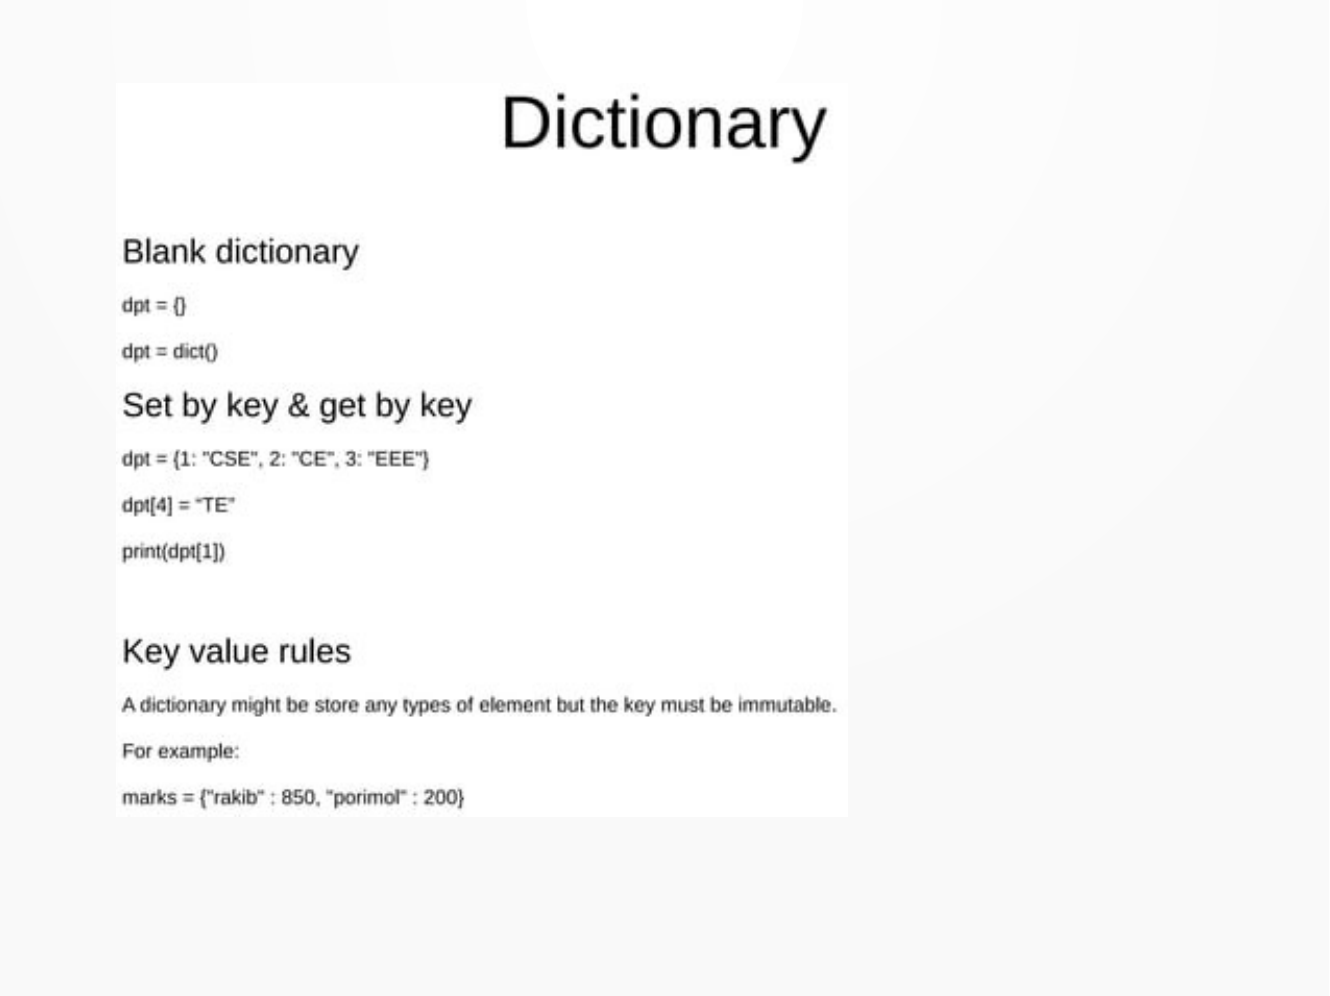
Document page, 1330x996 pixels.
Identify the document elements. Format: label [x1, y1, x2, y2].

picture [116, 83, 849, 817]
